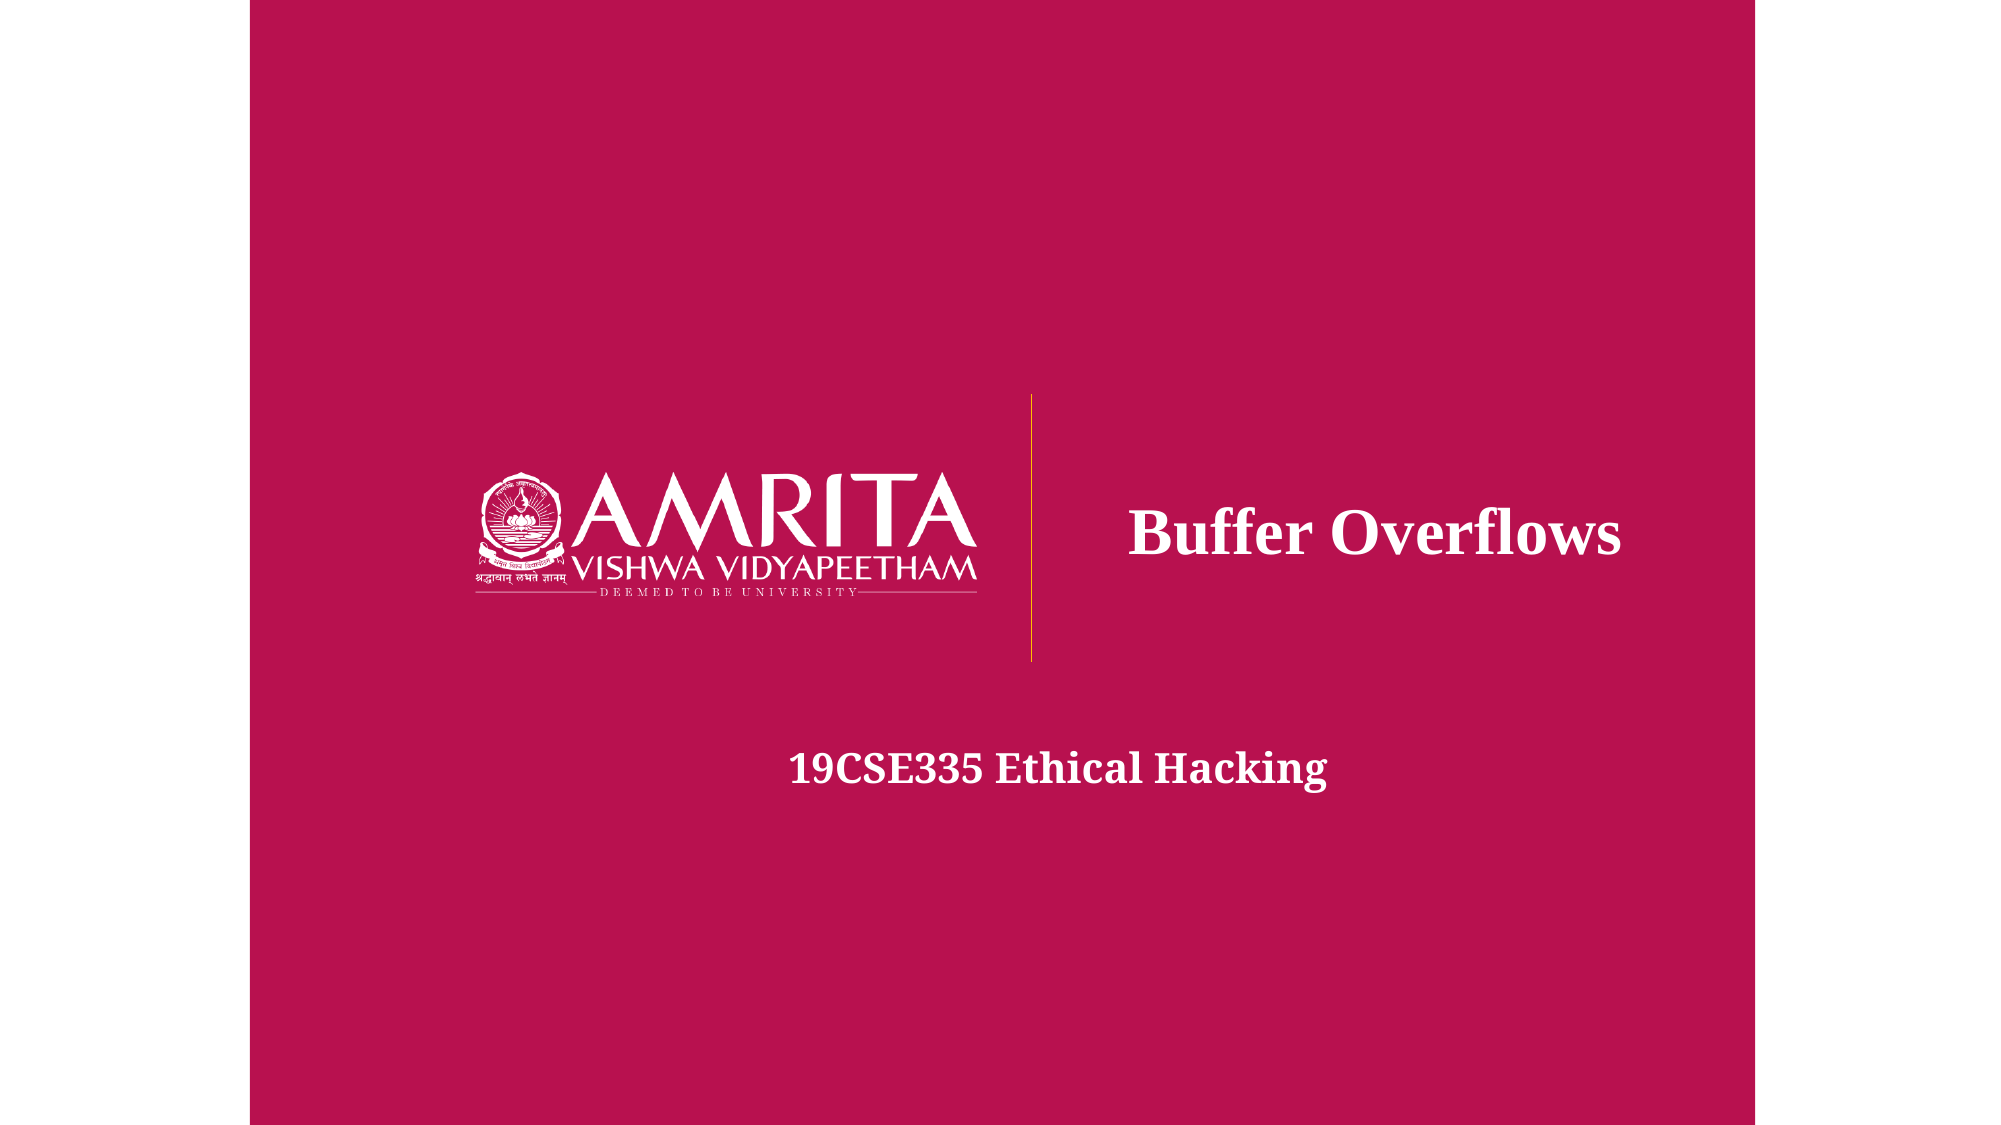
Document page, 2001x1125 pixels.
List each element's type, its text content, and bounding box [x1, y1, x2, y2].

picture [440, 437, 1006, 619]
text_box Buffer Overflows [1058, 480, 1694, 575]
text_box [249, 0, 1756, 1125]
text_box 19CSE335 Ethical Hacking [613, 734, 1503, 850]
